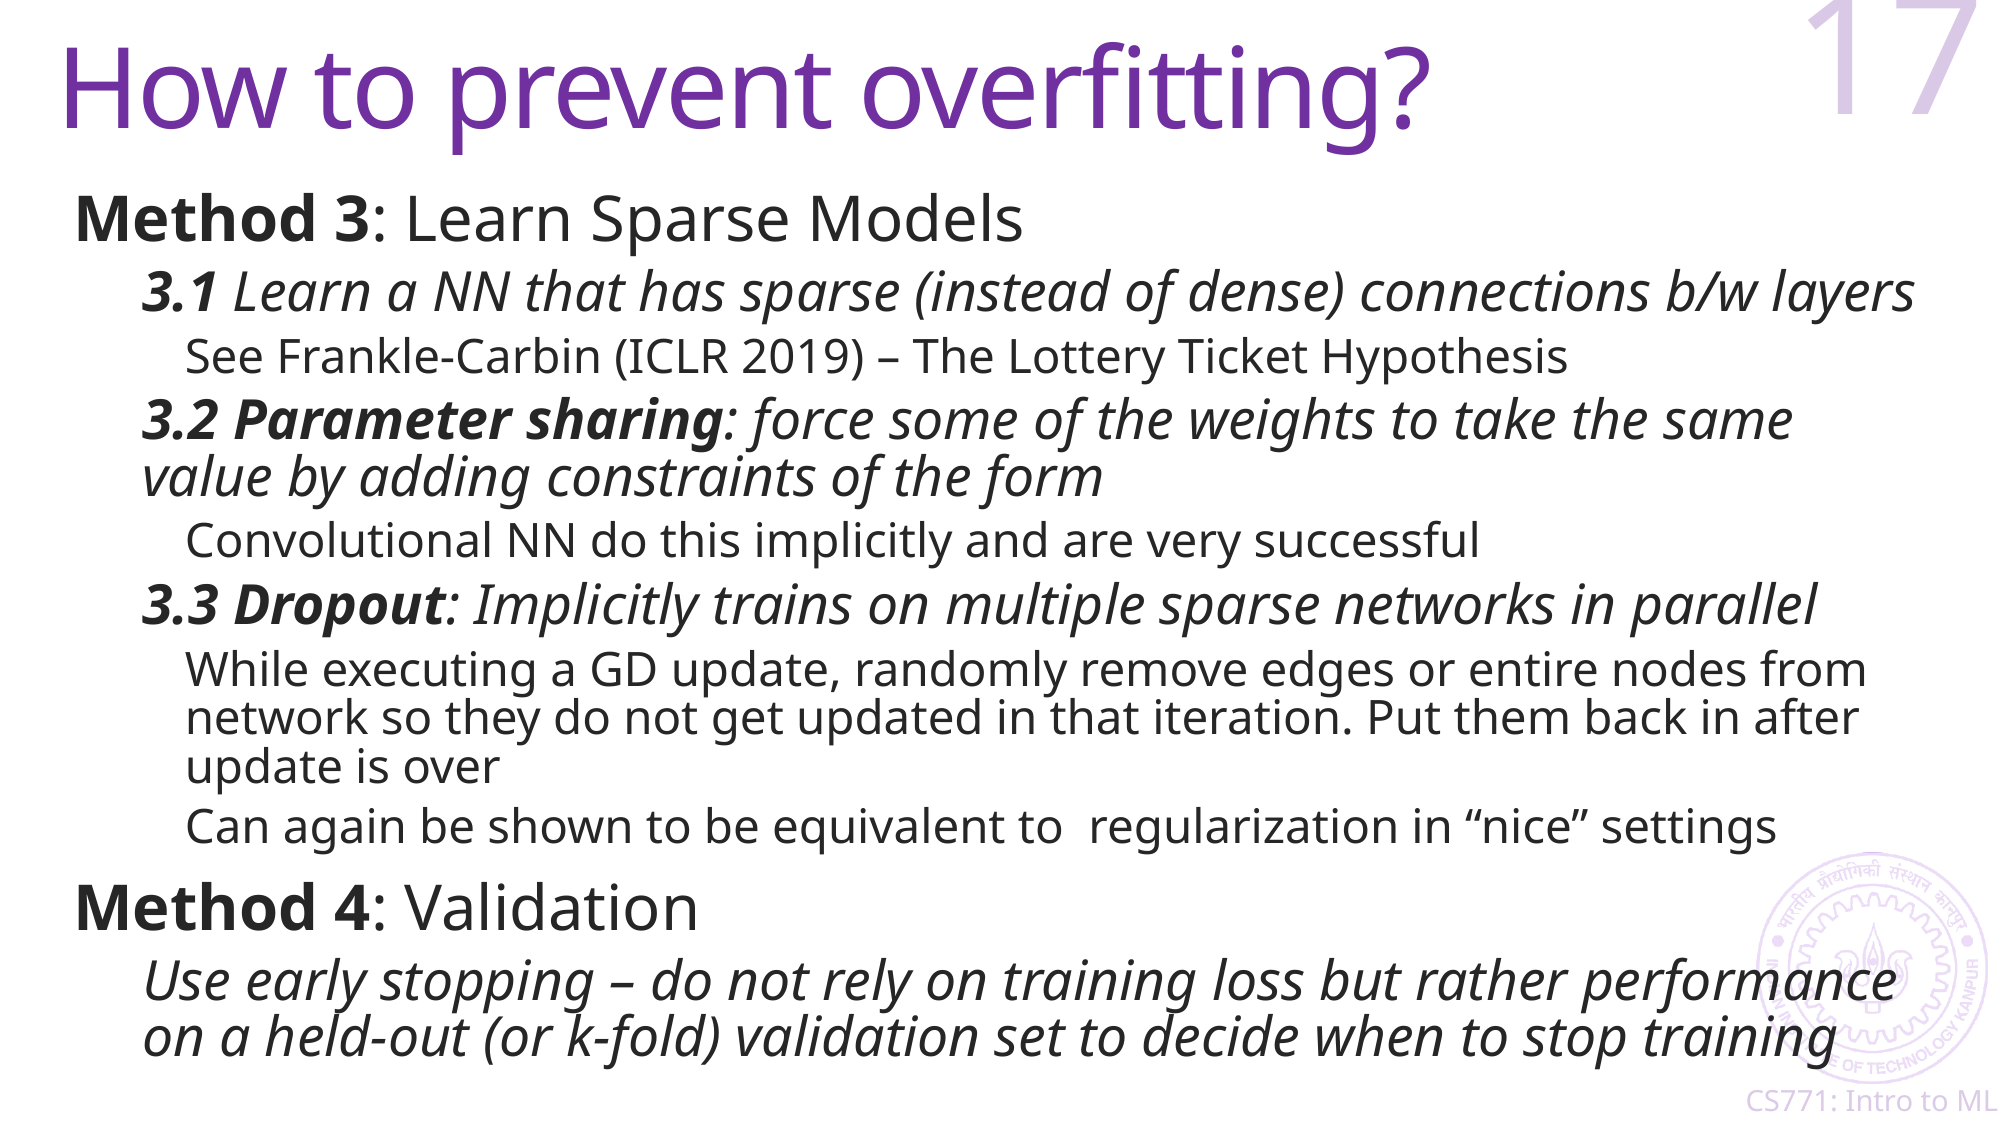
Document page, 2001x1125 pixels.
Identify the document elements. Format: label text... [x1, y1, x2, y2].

title How to prevent overfitting? [41, 5, 1945, 183]
slide_number 17 [1520, 6, 2000, 183]
